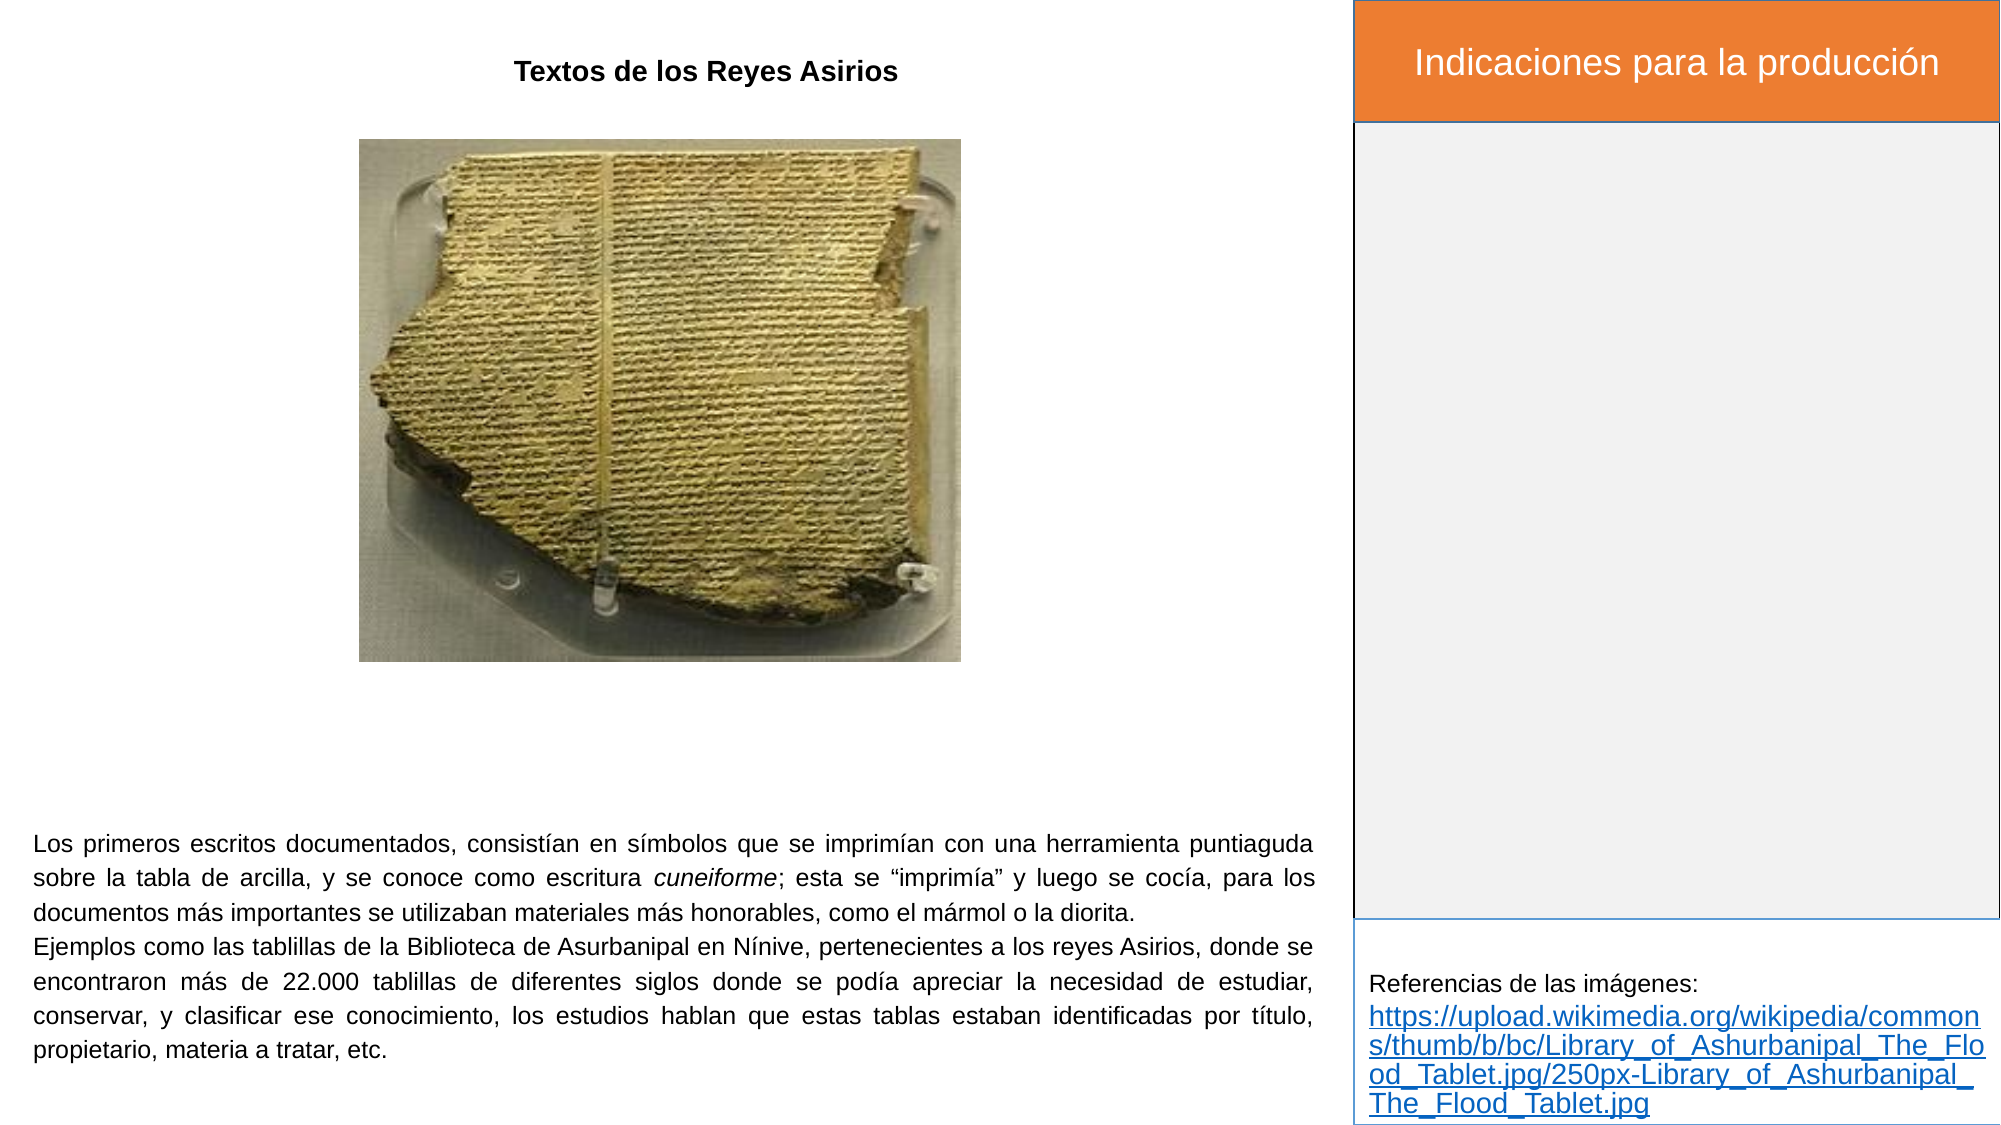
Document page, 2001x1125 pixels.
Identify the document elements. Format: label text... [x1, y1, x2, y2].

text_box Textos de los Reyes Asirios [244, 44, 1168, 95]
text_box Los primeros escritos documentados, consistían en símbolos que se imprimían con una herramienta puntiaguda sobre la tabla de arcilla, y se conoce como escritura cuneiforme; esta se “imprimía” y luego se cocía, para los documentos más importantes se utilizaban materiales más honorables, como el mármol o la diorita. Ejemplos como las tablillas de la Biblioteca de Asurbanipal en Nínive, pertenecientes a los reyes Asirios, donde se encontraron más de 22.000 tablillas de diferentes siglos donde se podía apreciar la necesidad de estudiar, conservar, y clasificar ese conocimiento, los estudios hablan que estas tablas estaban identificadas por título, propietario, materia a tratar, etc. [18, 815, 1332, 1112]
text_box Referencias de las imágenes: https://upload.wikimedia.org/wikipedia/commons/thumb/b/bc/Library_of_Ashurbanipal_The_Flood_Tablet.jpg/250px-Library_of_Ashurbanipal_The_Flood_Tablet.jpg [1353, 918, 2000, 1125]
text_box [1353, 206, 2000, 701]
text_box Indicaciones para la producción [1353, 0, 2000, 122]
text_box [1353, 122, 2000, 206]
picture [358, 139, 961, 663]
text_box [1353, 701, 2000, 918]
